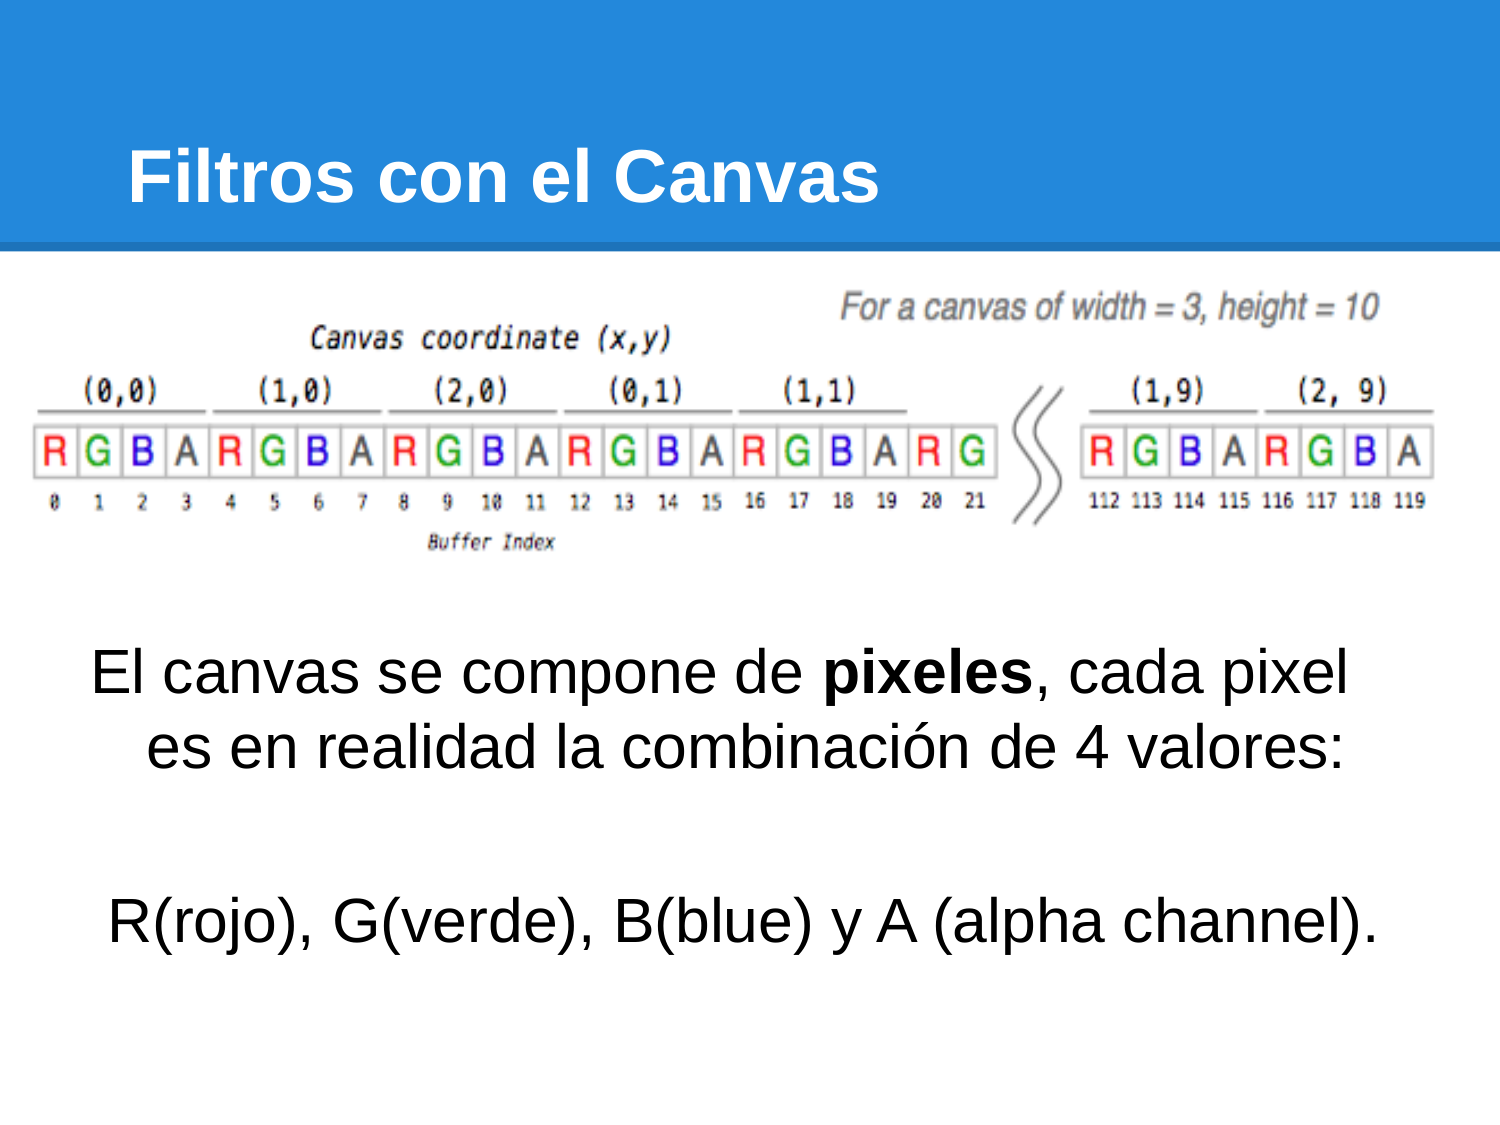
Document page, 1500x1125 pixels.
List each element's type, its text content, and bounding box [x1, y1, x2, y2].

title Filtros con el Canvas [75, 45, 1425, 233]
text_box [11, 262, 1462, 586]
list El canvas se compone de pixeles, cada pixel es en realidad la combinación de 4 valores: R(rojo), G(verde), B(blue) y A (alpha channel). [75, 615, 1425, 1078]
